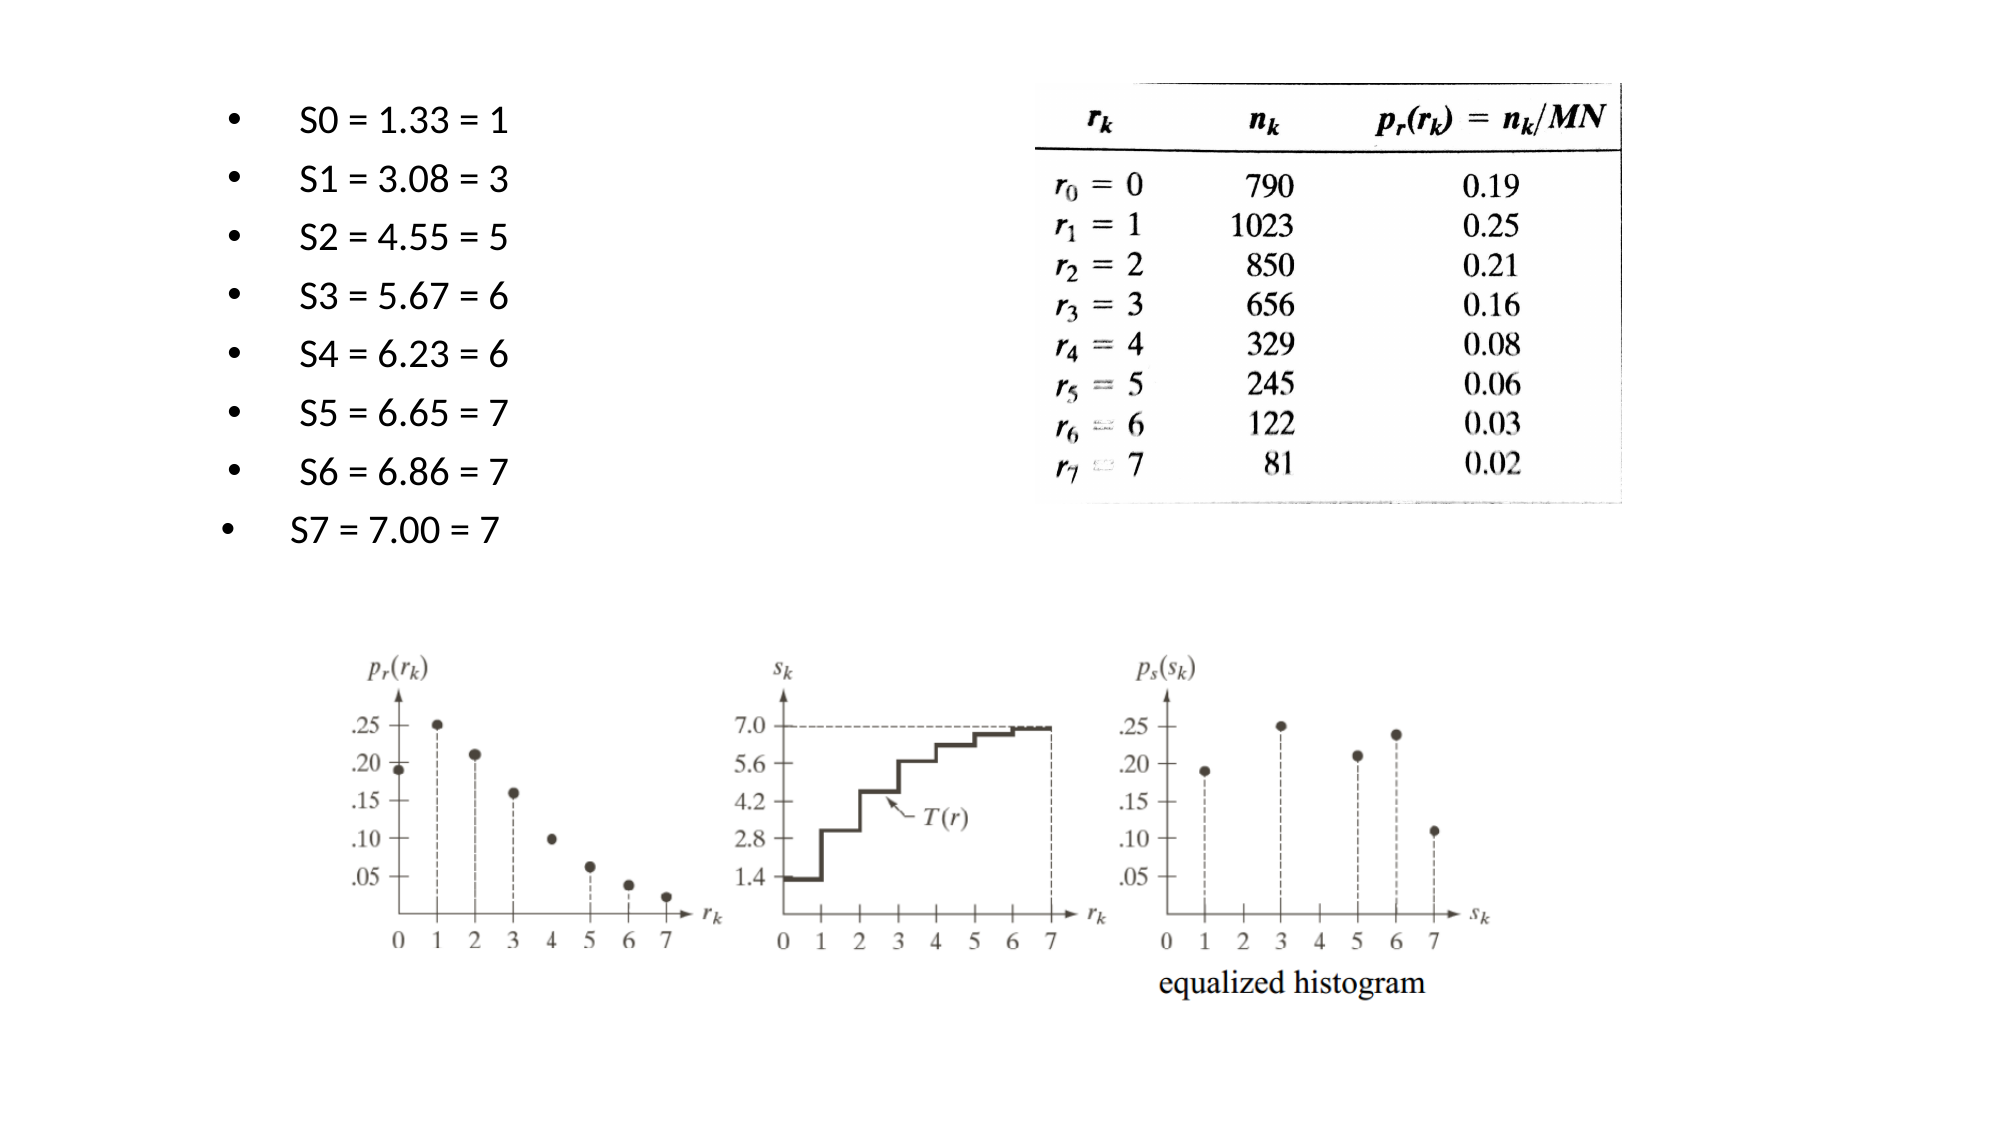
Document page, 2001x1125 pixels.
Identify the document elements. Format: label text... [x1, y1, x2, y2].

list S0 = 1.33 = 1 S1 = 3.08 = 3 S2 = 4.55 = 5 S3 = 5.67 = 6 S4 = 6.23 = 6 S5 = 6.65 = 7 S6 = 6.86 = 7 S7 = 7.00 = 7 [156, 87, 619, 563]
picture [341, 637, 1502, 1009]
picture [1035, 82, 1622, 504]
